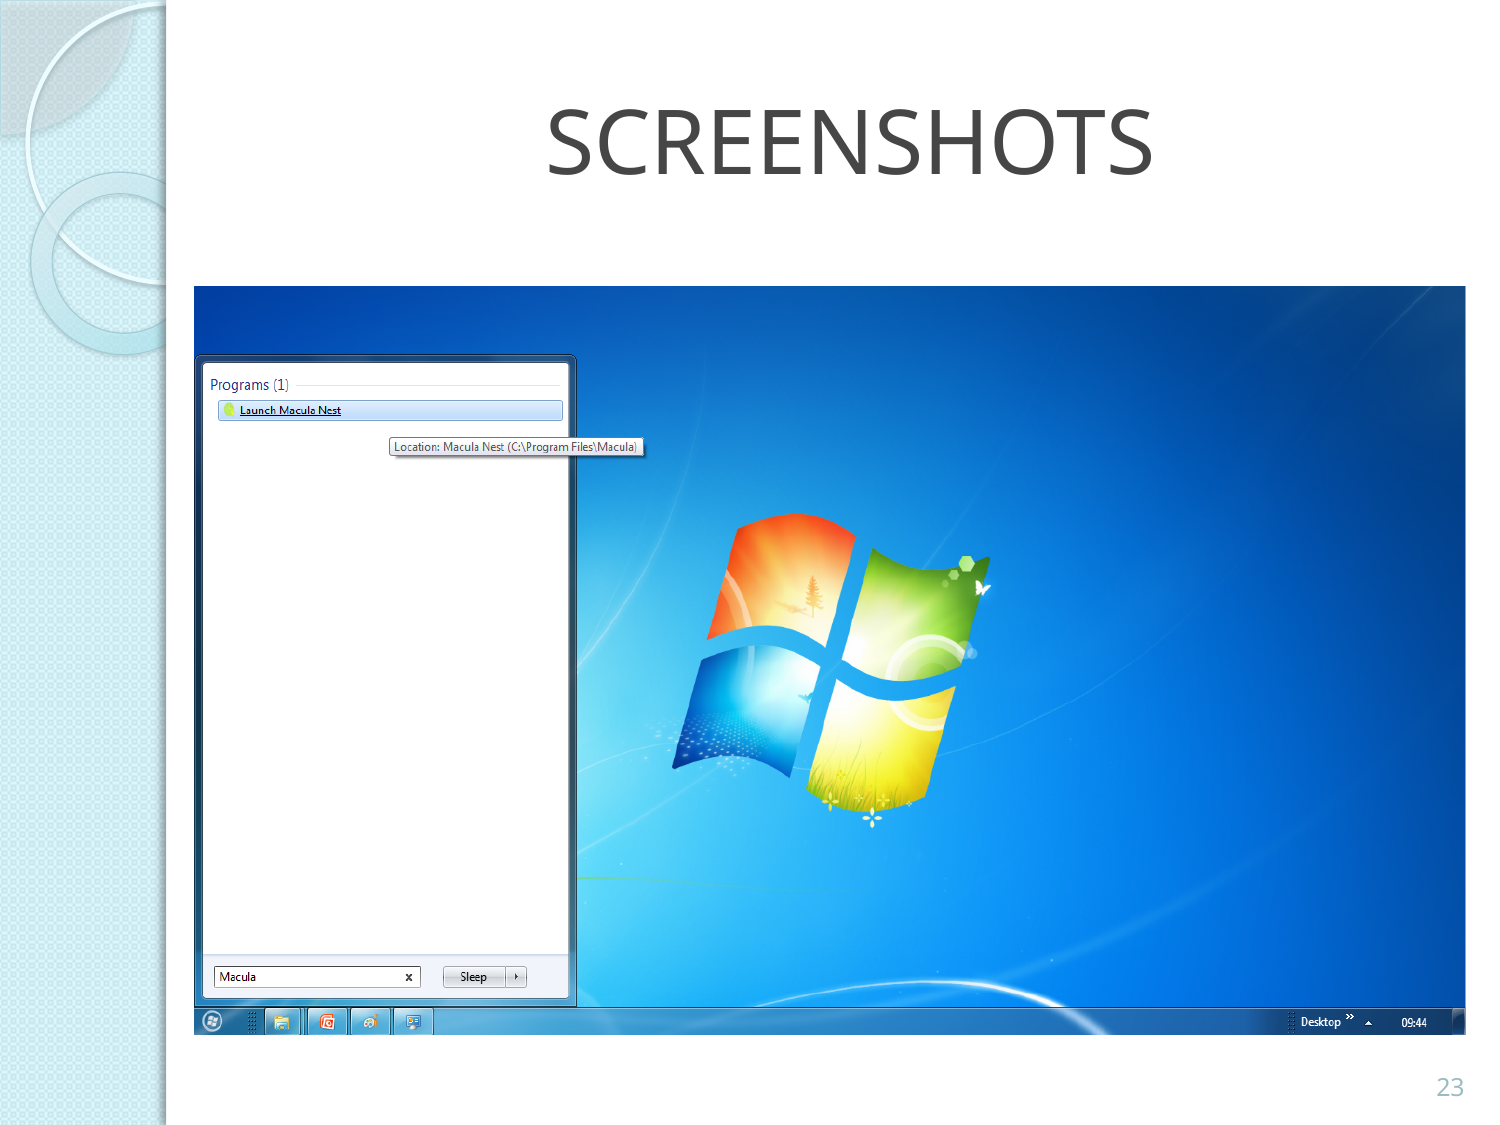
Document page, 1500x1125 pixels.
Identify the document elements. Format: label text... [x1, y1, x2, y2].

slide_number 23 [1413, 1034, 1488, 1113]
title SCREENSHOTS [235, 45, 1466, 233]
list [194, 285, 1466, 1036]
